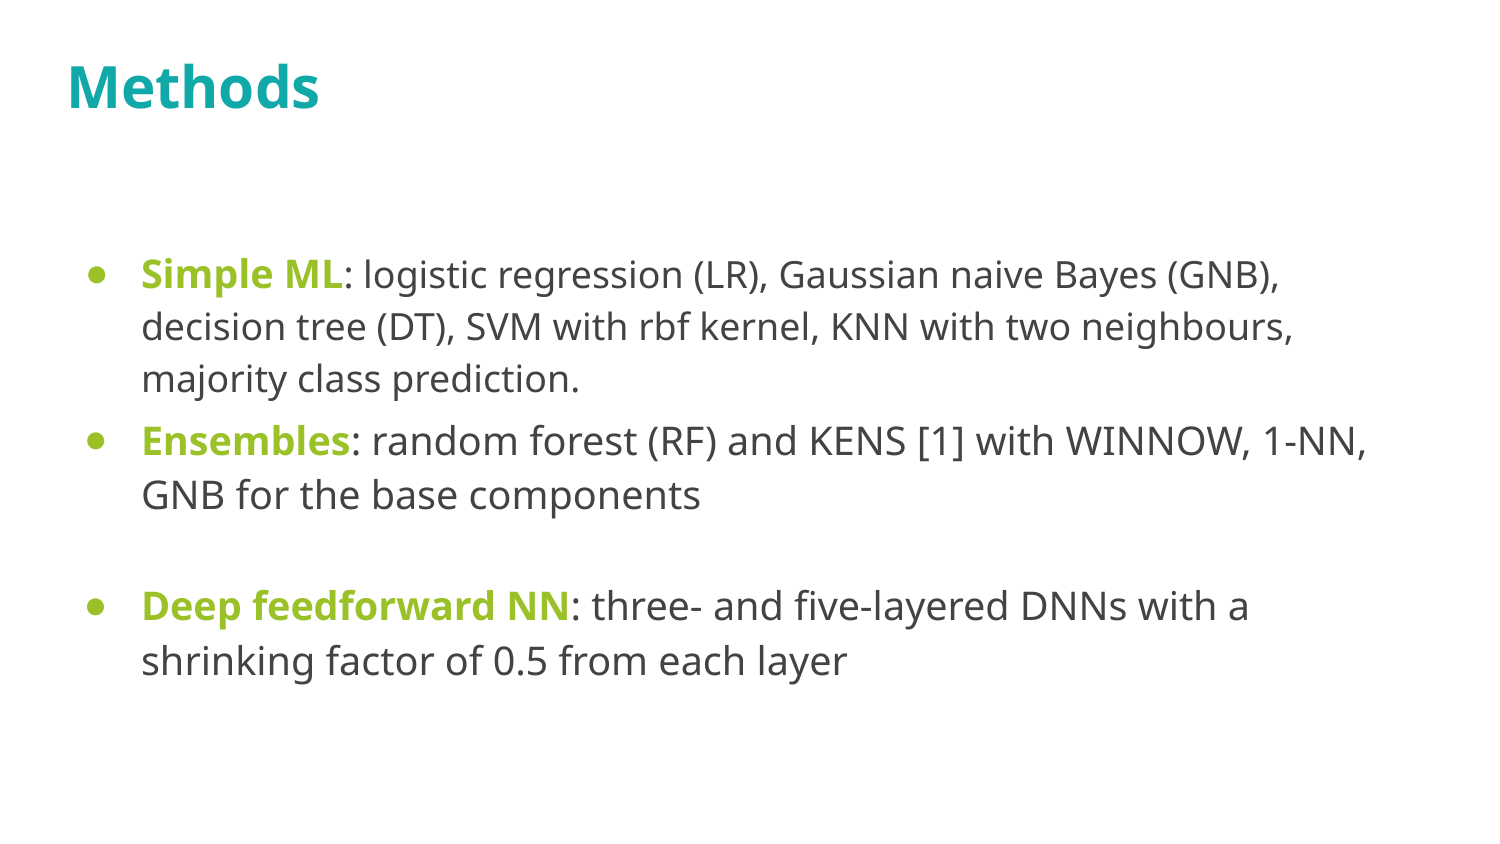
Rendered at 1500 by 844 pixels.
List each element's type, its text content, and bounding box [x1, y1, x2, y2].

list Simple ML: logistic regression (LR), Gaussian naive Bayes (GNB), decision tree (DT), SVM with rbf kernel, KNN with two neighbours, majority class prediction. [51, 226, 1449, 355]
text_box Deep feedforward NN: three- and five-layered DNNs with a shrinking factor of 0.5 from each layer [51, 558, 1449, 844]
text_box Ensembles: random forest (RF) and KENS [1] with WINNOW, 1-NN, GNB for the base components [51, 393, 1387, 559]
title Methods [51, 35, 1449, 130]
